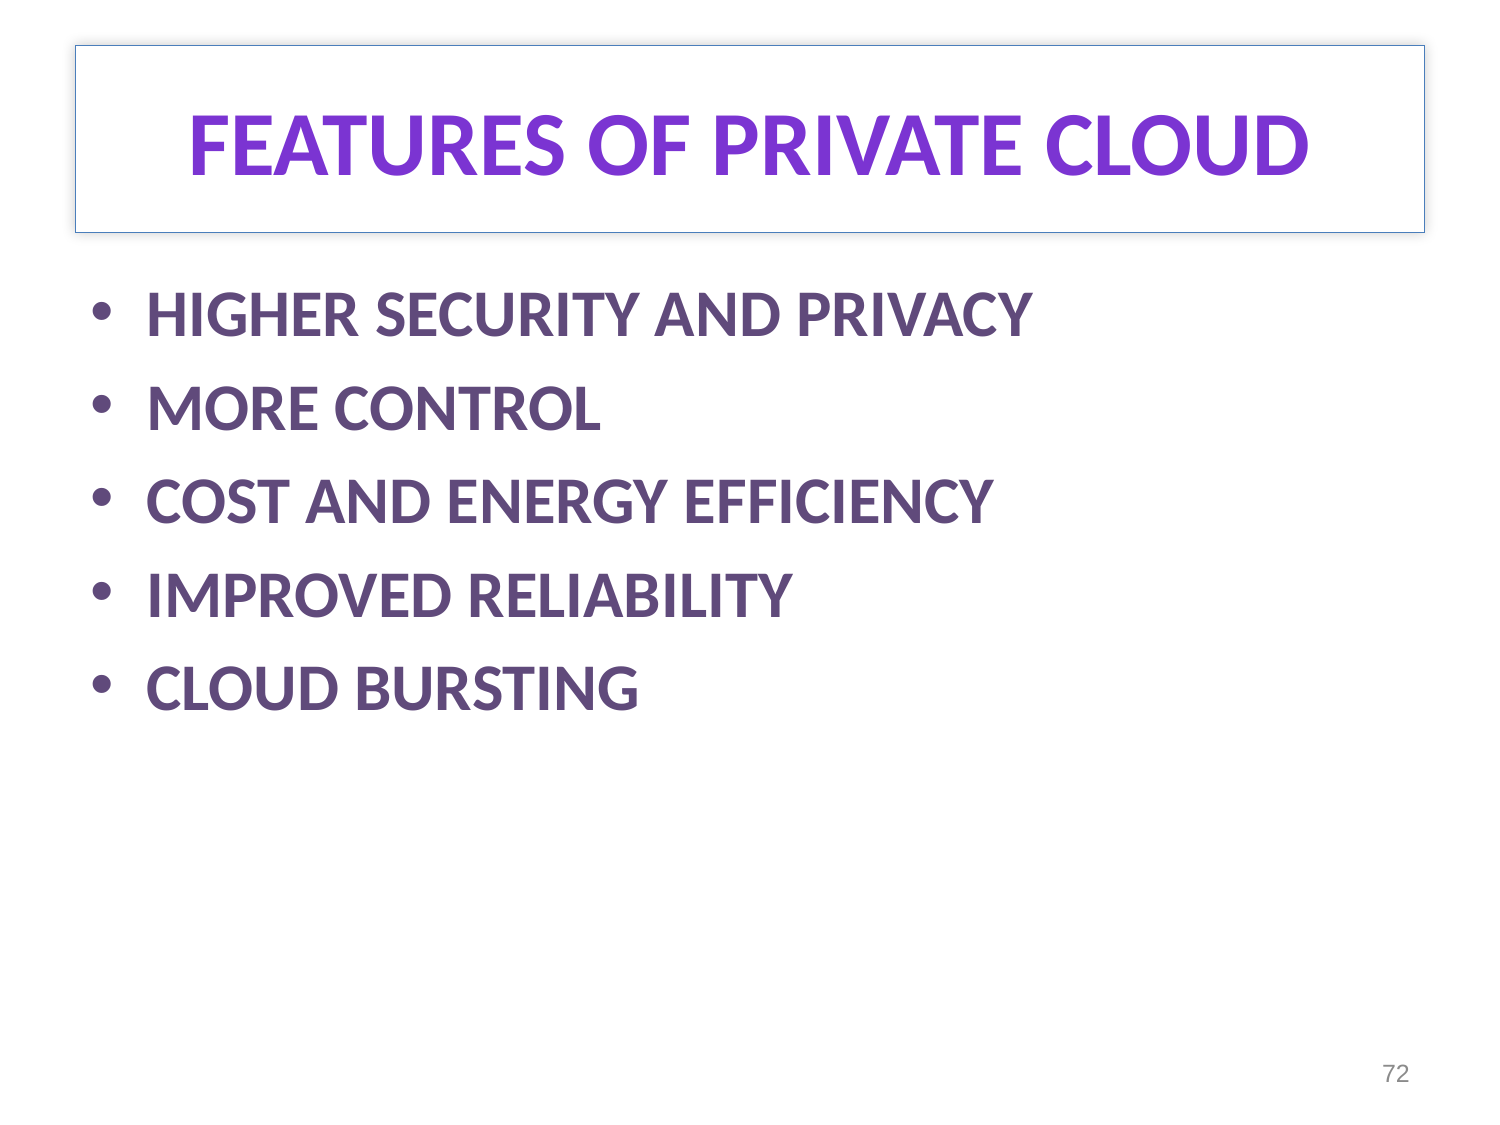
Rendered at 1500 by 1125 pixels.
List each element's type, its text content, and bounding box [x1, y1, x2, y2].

title FEATURES OF PRIVATE CLOUD [75, 45, 1425, 233]
list HIGHER SECURITY AND PRIVACY MORE CONTROL COST AND ENERGY EFFICIENCY IMPROVED RELIABILITY CLOUD BURSTING [75, 262, 1425, 1005]
slide_number 72 [1074, 1042, 1425, 1103]
